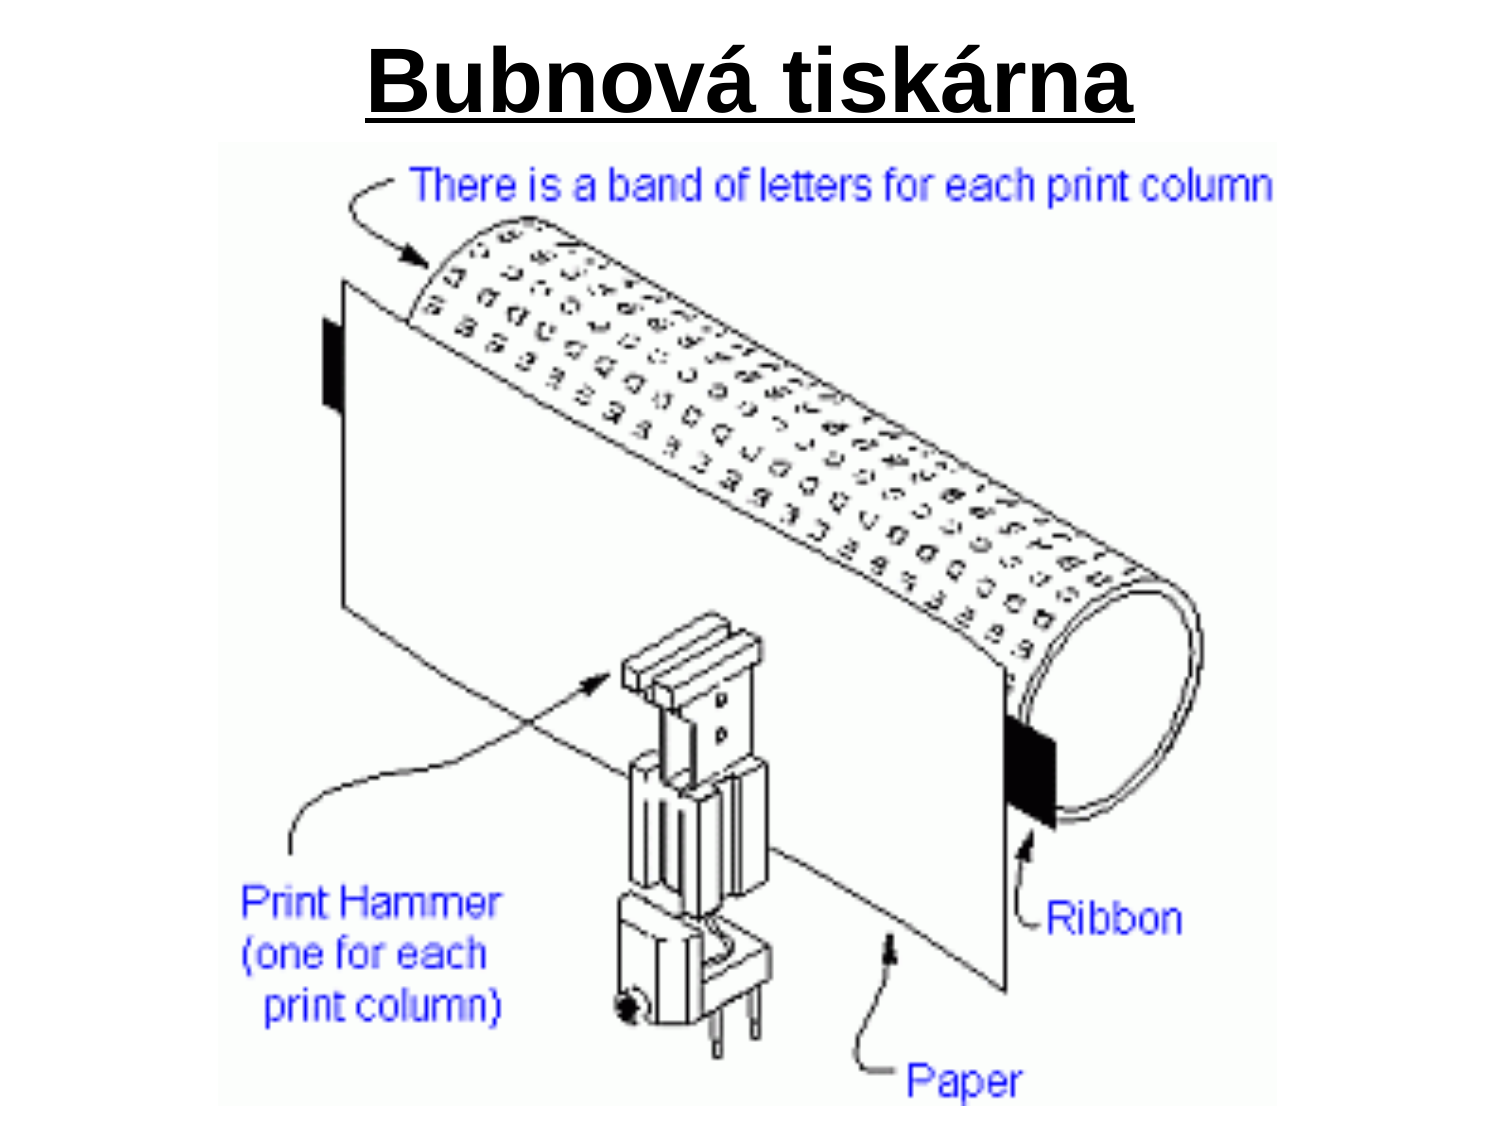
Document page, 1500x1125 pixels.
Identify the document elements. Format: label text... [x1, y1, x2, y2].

picture [218, 142, 1277, 1107]
title Bubnová tiskárna [0, 24, 1500, 238]
